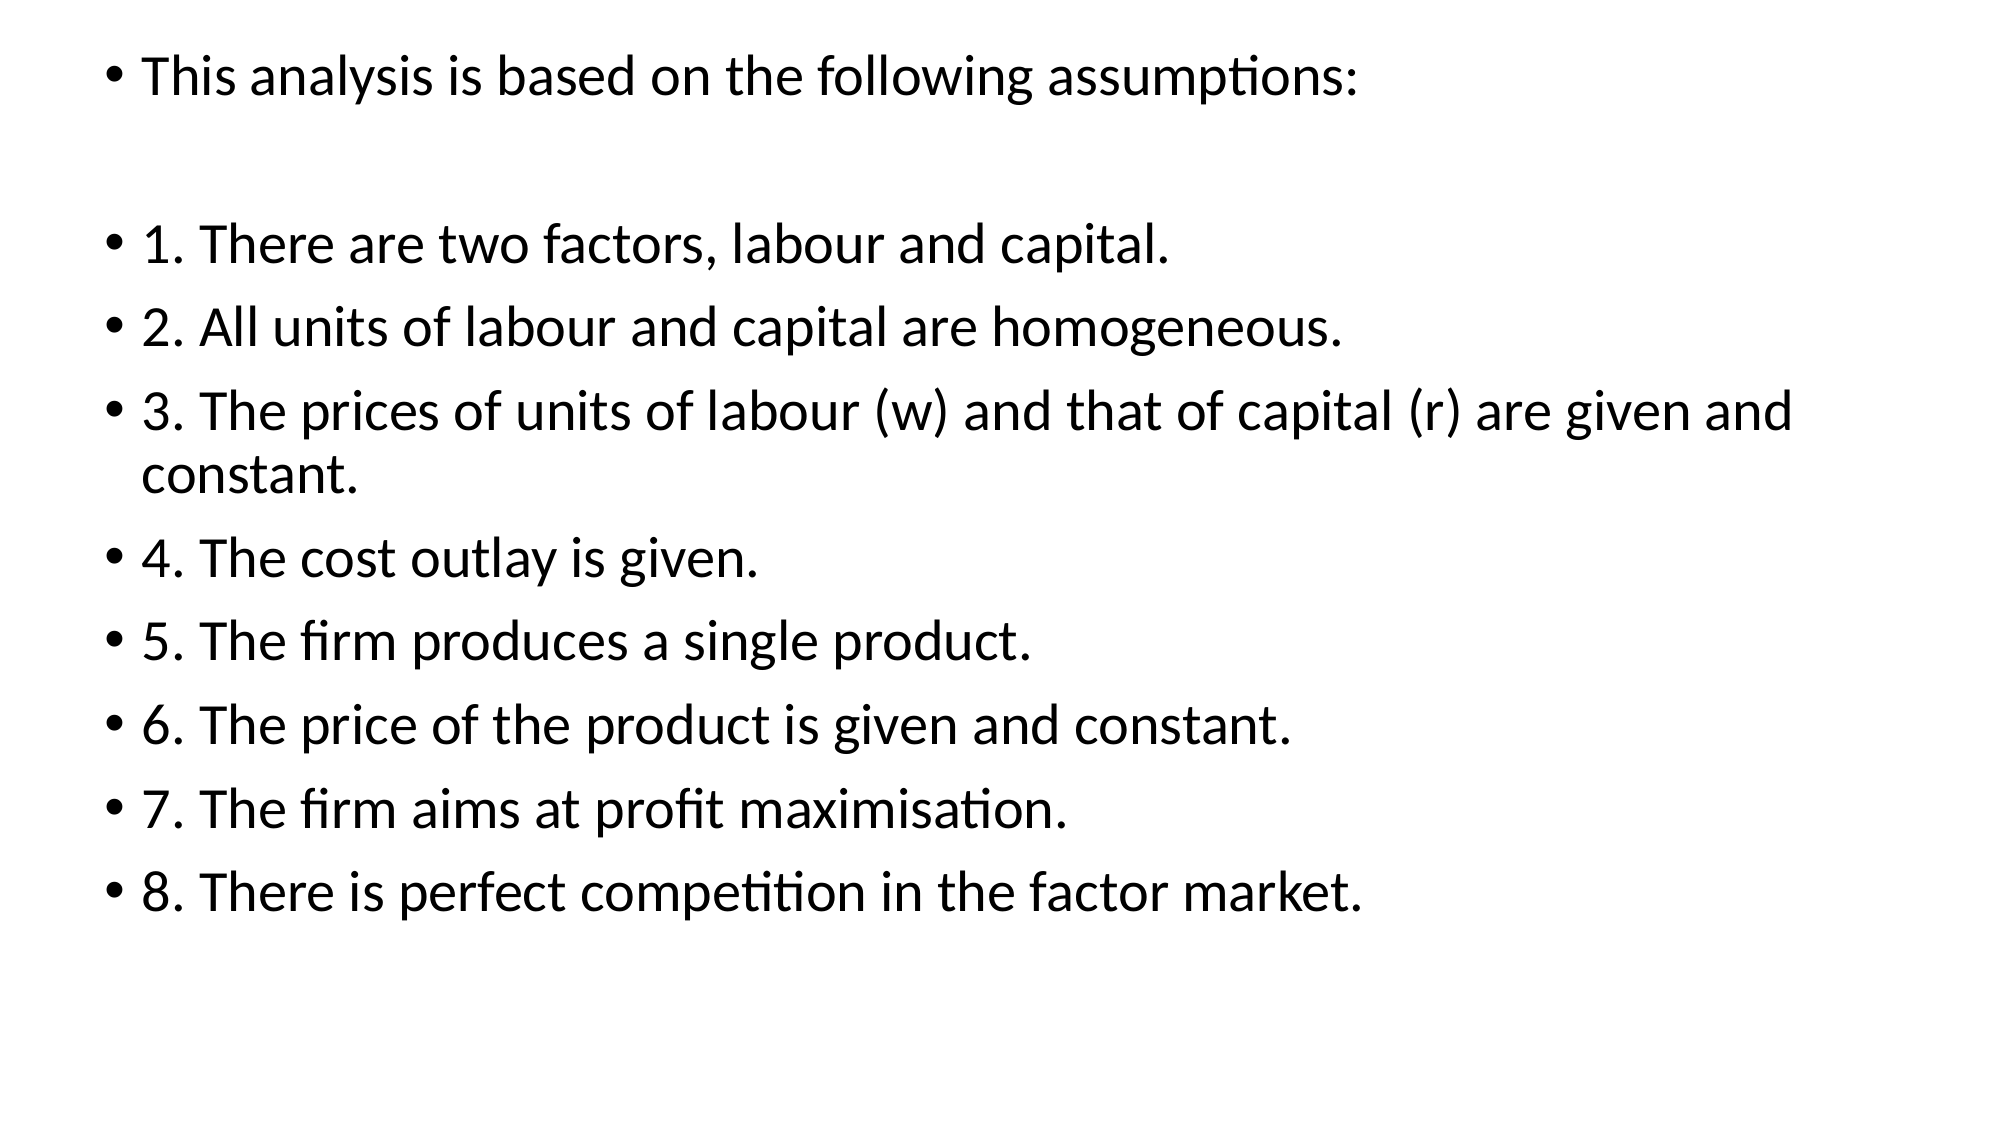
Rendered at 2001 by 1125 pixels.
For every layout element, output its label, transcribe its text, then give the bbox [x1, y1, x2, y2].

list This analysis is based on the following assumptions: 1. There are two factors, labour and capital. 2. All units of labour and capital are homogeneous. 3. The prices of units of labour (w) and that of capital (r) are given and constant. 4. The cost outlay is given. 5. The firm produces a single product. 6. The price of the product is given and constant. 7. The firm aims at profit maximisation. 8. There is perfect competition in the factor market. [89, 38, 1820, 1062]
